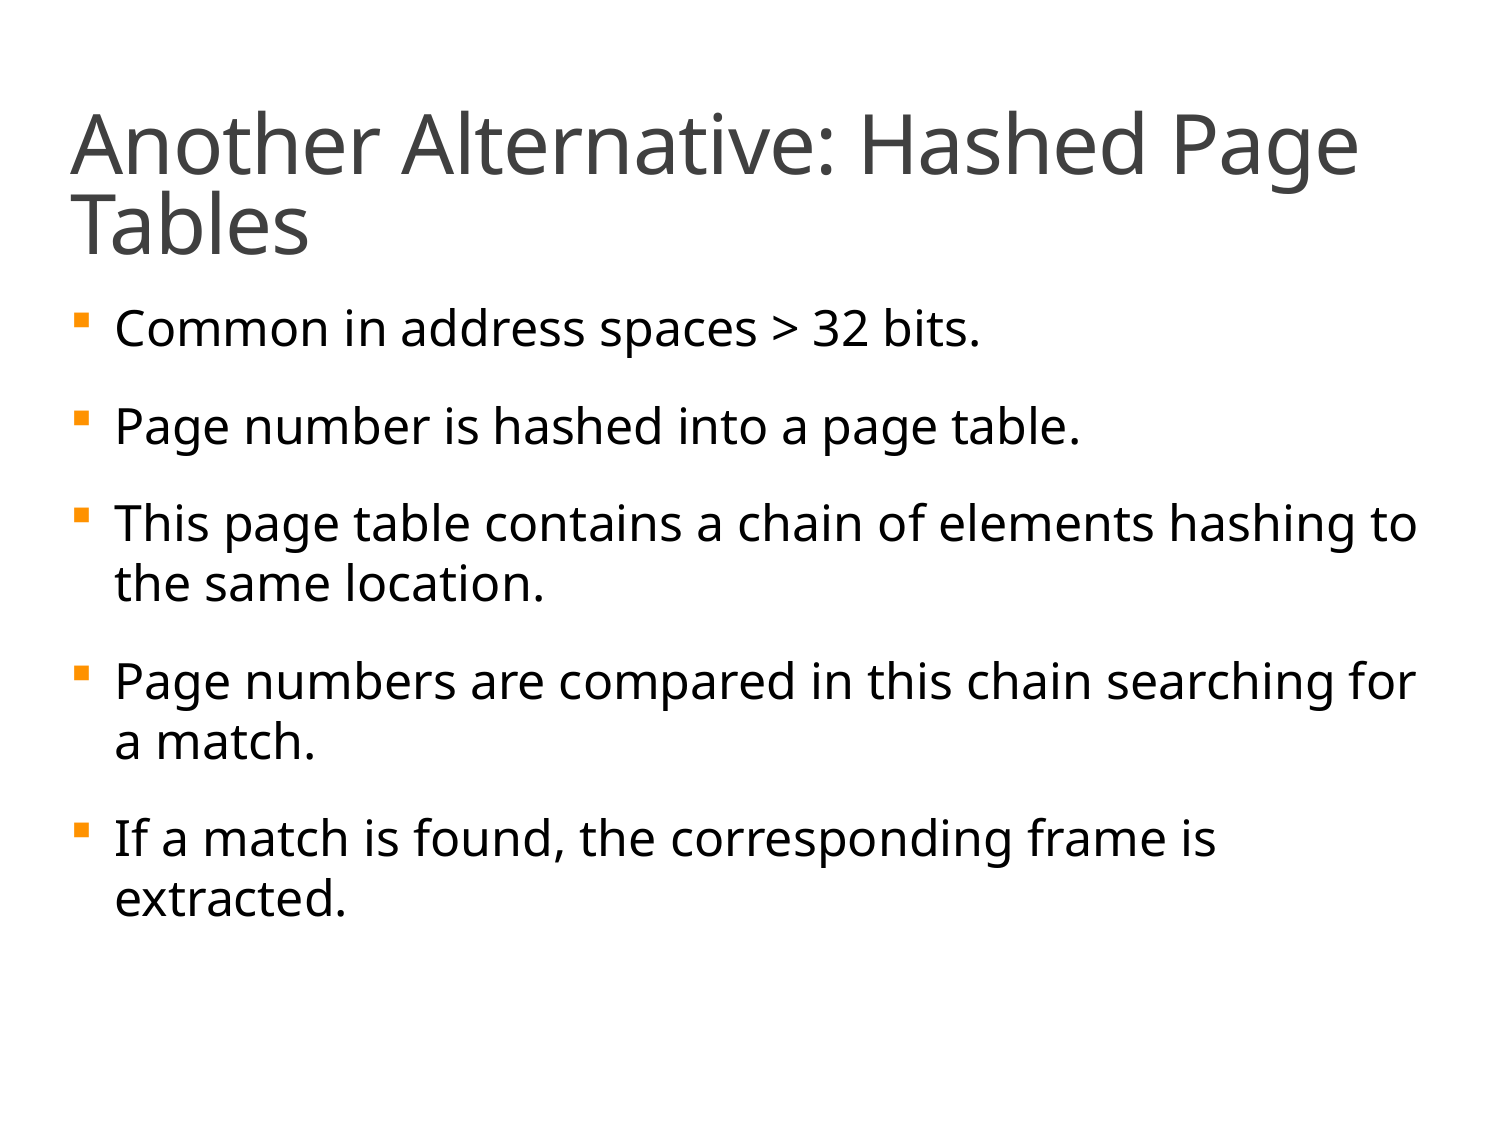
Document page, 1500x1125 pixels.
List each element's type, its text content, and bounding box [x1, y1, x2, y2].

list Common in address spaces > 32 bits. Page number is hashed into a page table. This page table contains a chain of elements hashing to the same location. Page numbers are compared in this chain searching for a match. If a match is found, the corresponding frame is extracted. [70, 296, 1430, 1065]
title Another Alternative: Hashed Page Tables [70, 104, 1430, 238]
